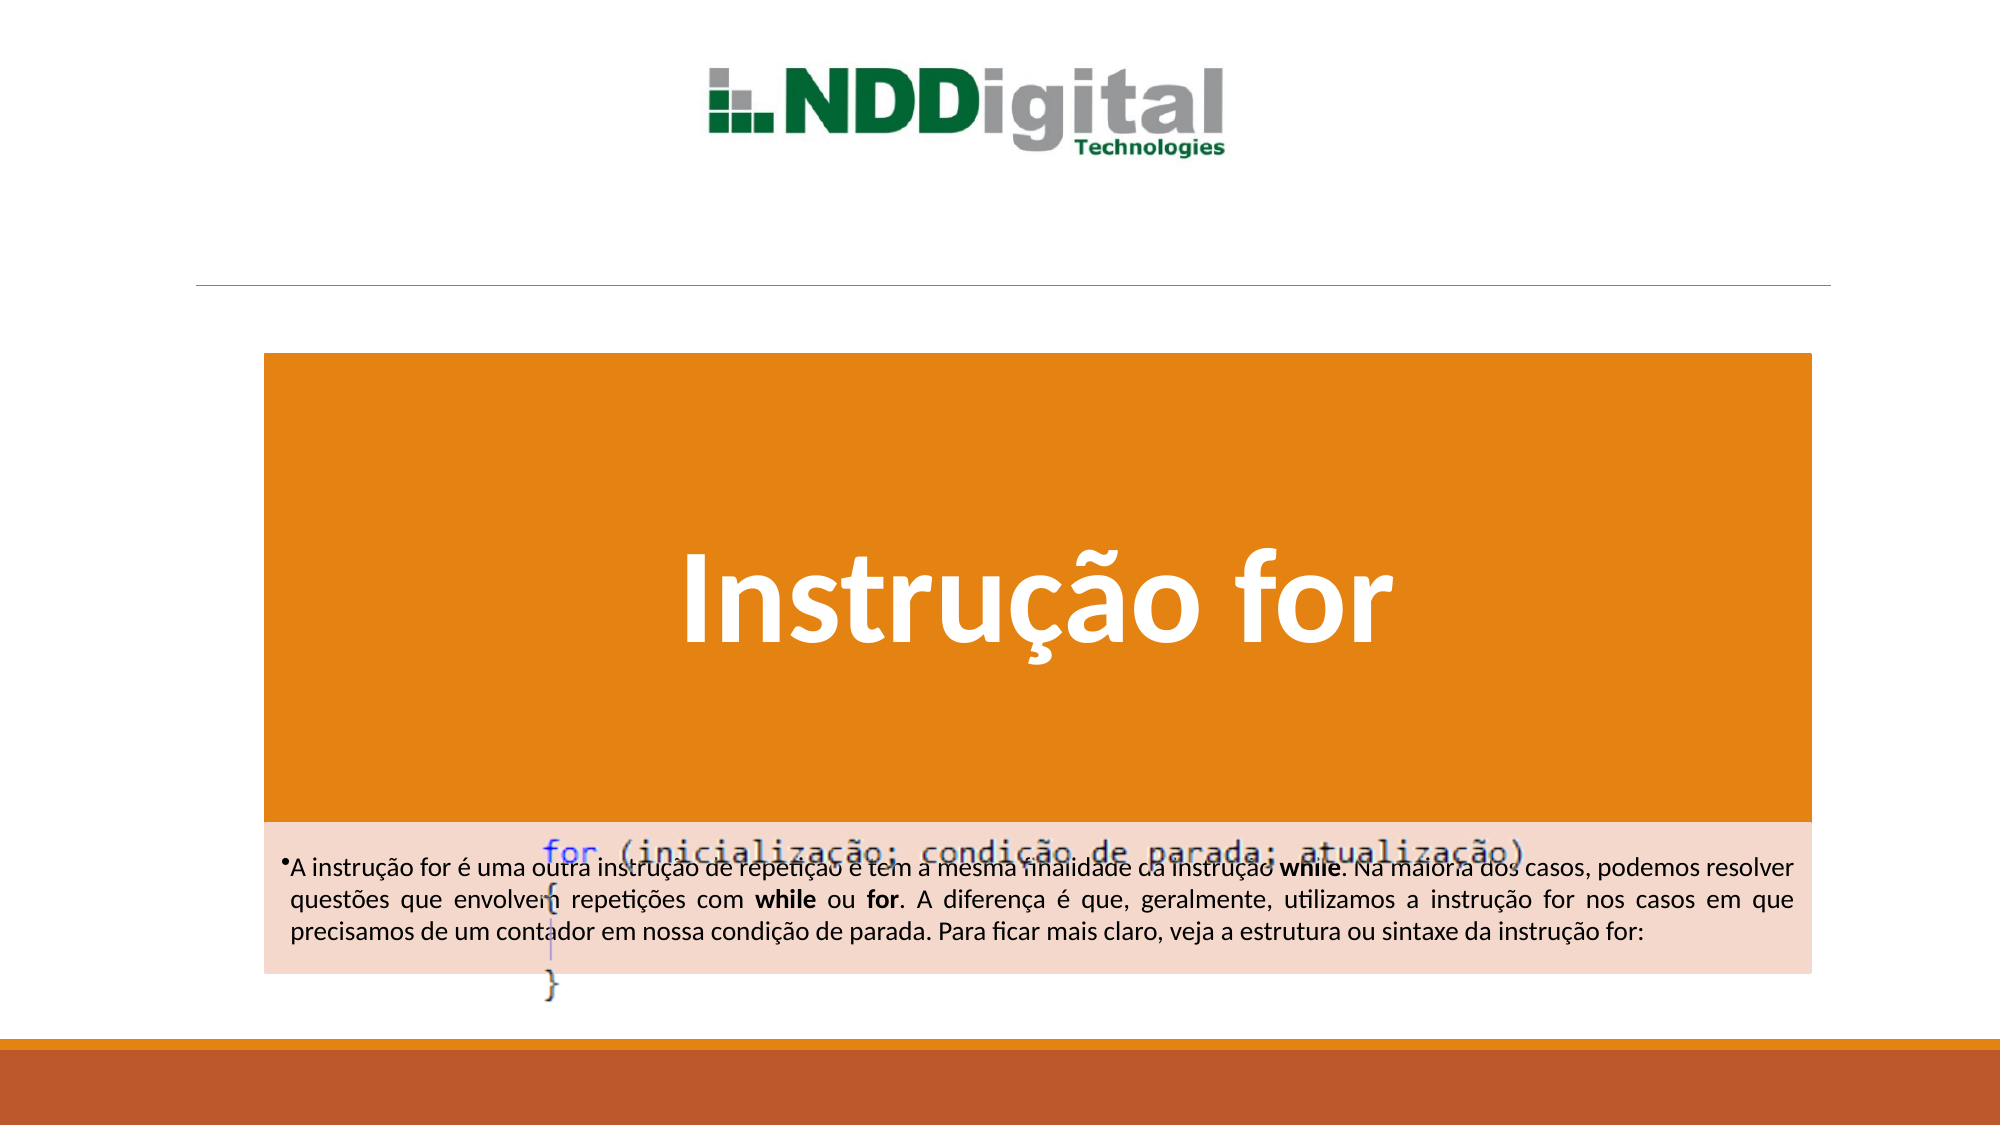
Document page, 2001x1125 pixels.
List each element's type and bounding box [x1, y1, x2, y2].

text_box [264, 353, 1811, 824]
picture [525, 818, 1538, 1028]
picture [684, 0, 1249, 180]
